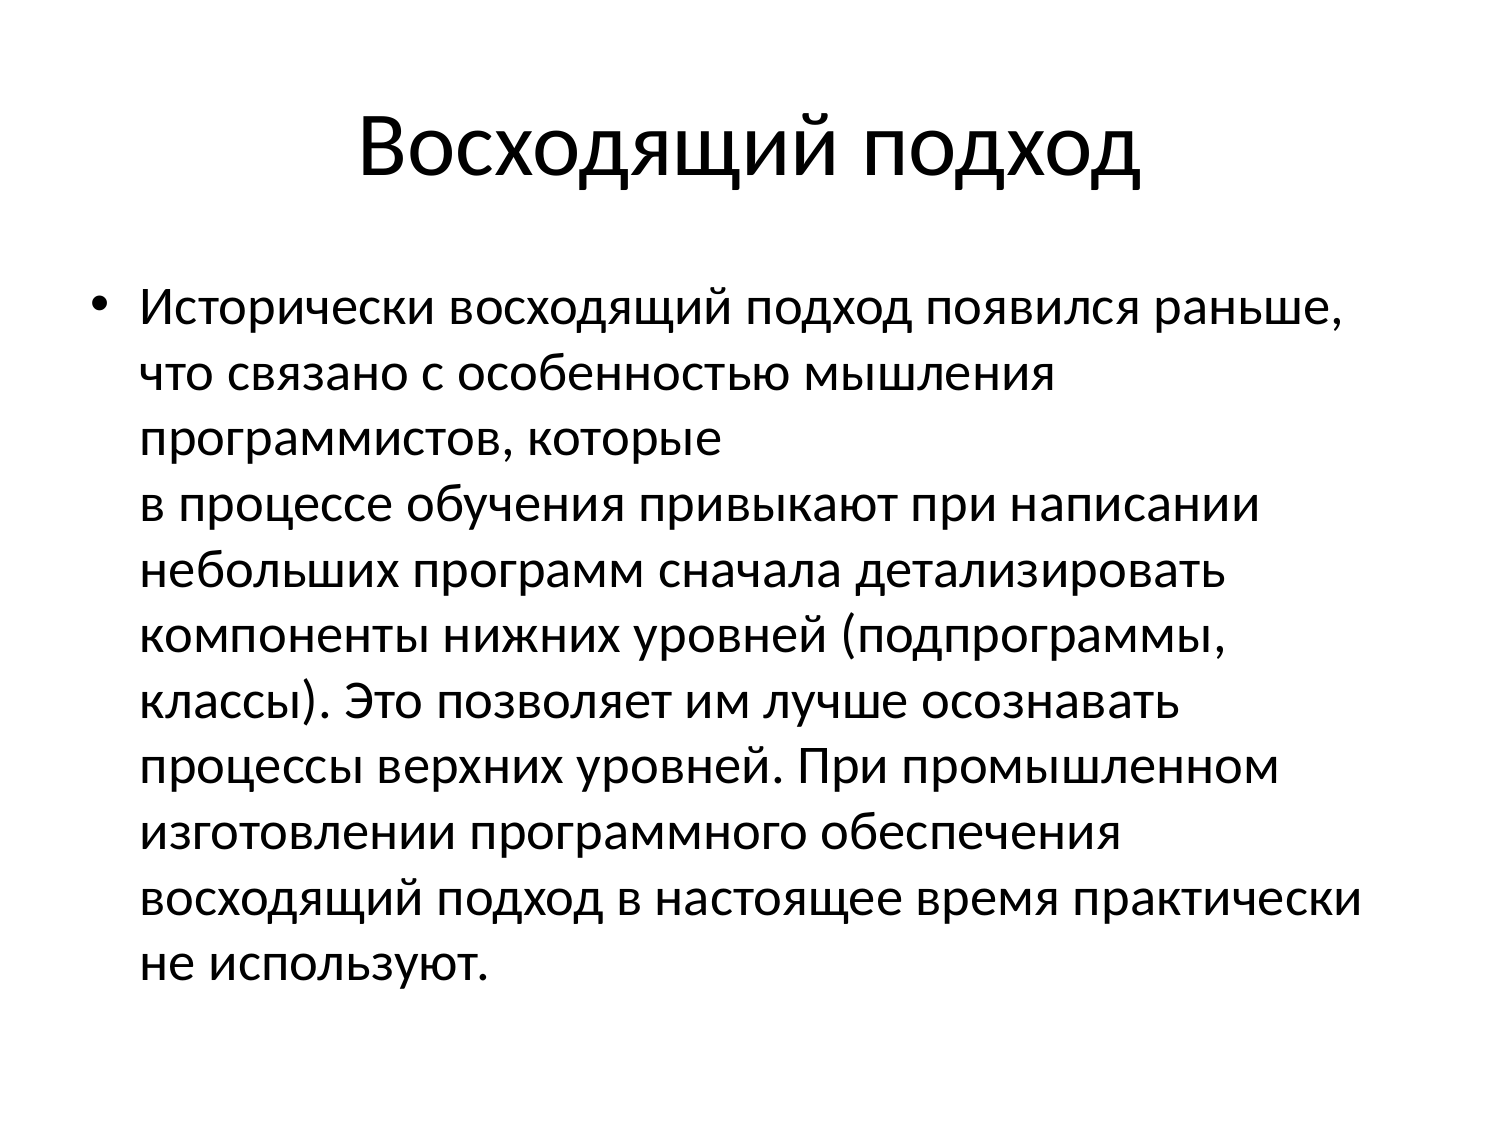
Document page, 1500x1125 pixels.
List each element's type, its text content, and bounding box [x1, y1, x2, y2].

title Восходящий подход [75, 45, 1425, 233]
list Исторически восходящий подход появился раньше, что связано с особенностью мышления программистов, которые в процессе обучения привыкают при написании небольших программ сначала детализировать компоненты нижних уровней (подпрограммы, классы). Это позволяет им лучше осознавать процессы верхних уровней. При промышленном изготовлении программного обеспечения восходящий подход в настоящее время практически не используют. [75, 262, 1425, 1005]
